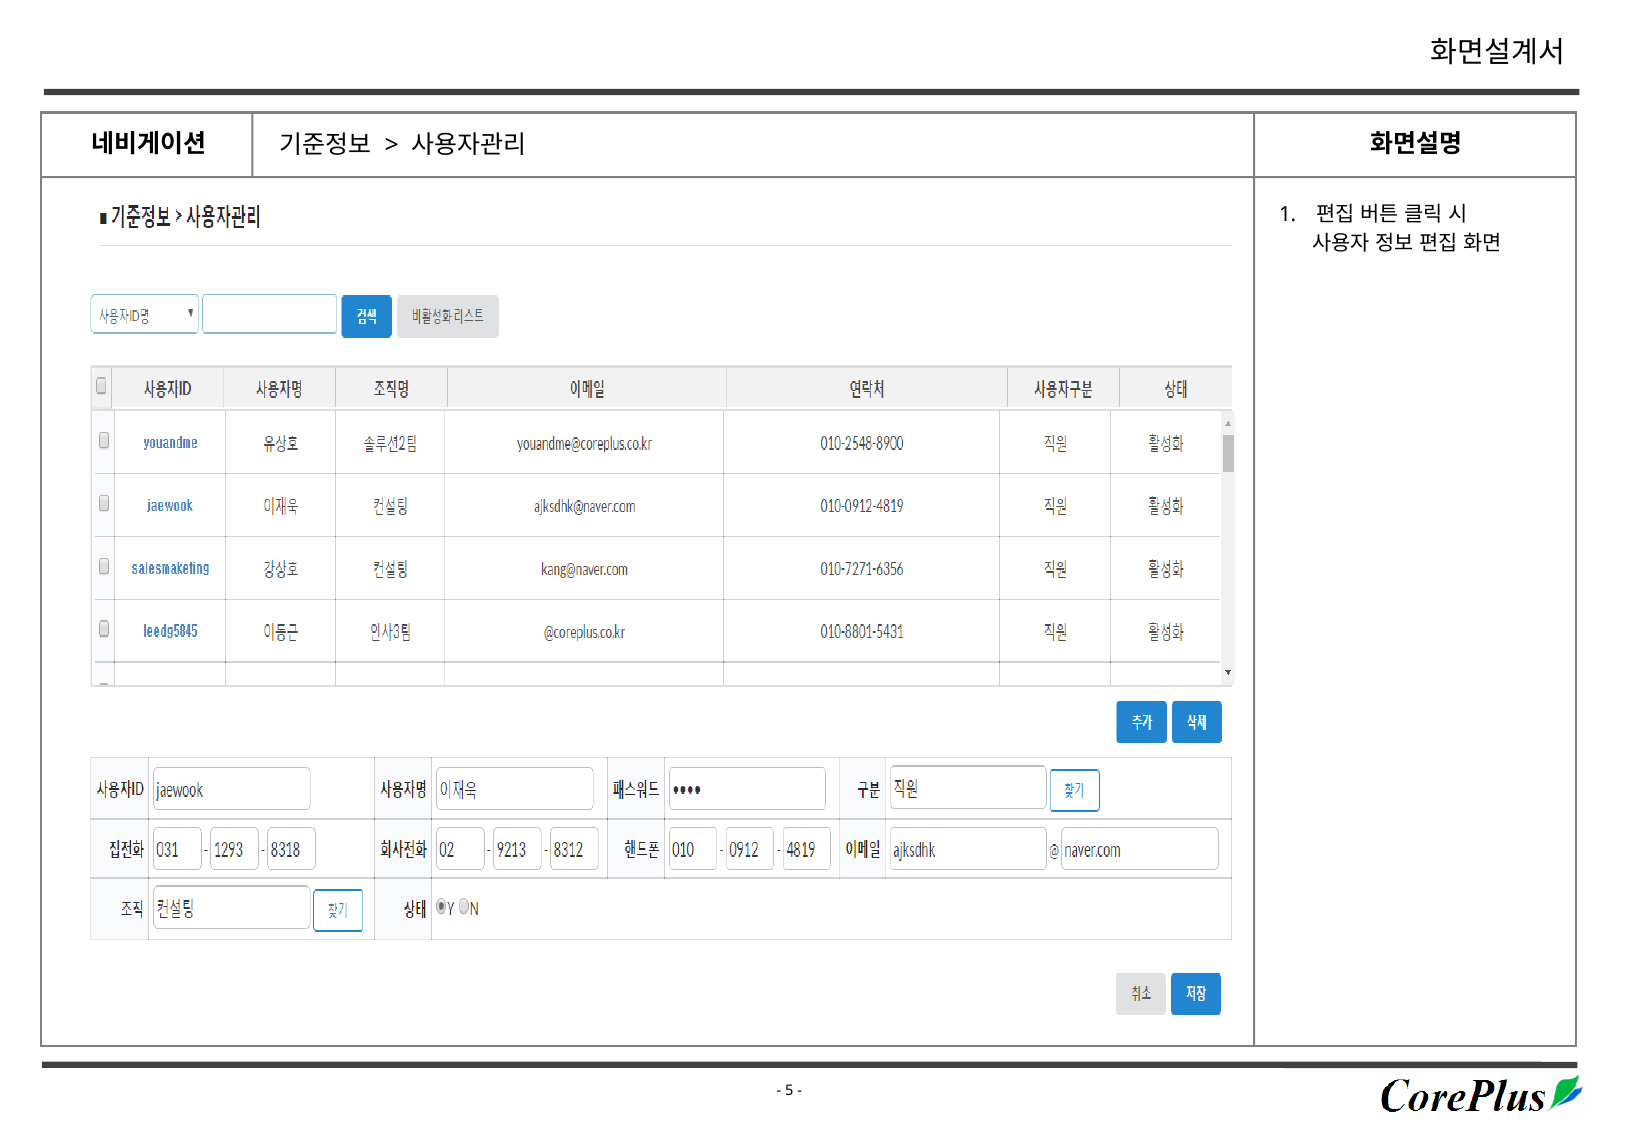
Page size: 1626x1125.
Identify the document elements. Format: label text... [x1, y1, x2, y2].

list 기준정보 > 사용자관리 [264, 120, 1239, 168]
picture [1376, 1072, 1588, 1116]
picture [80, 192, 1240, 1032]
list 편집 버튼 클릭 시 사용자 정보 편집 화면 [1264, 192, 1566, 1032]
